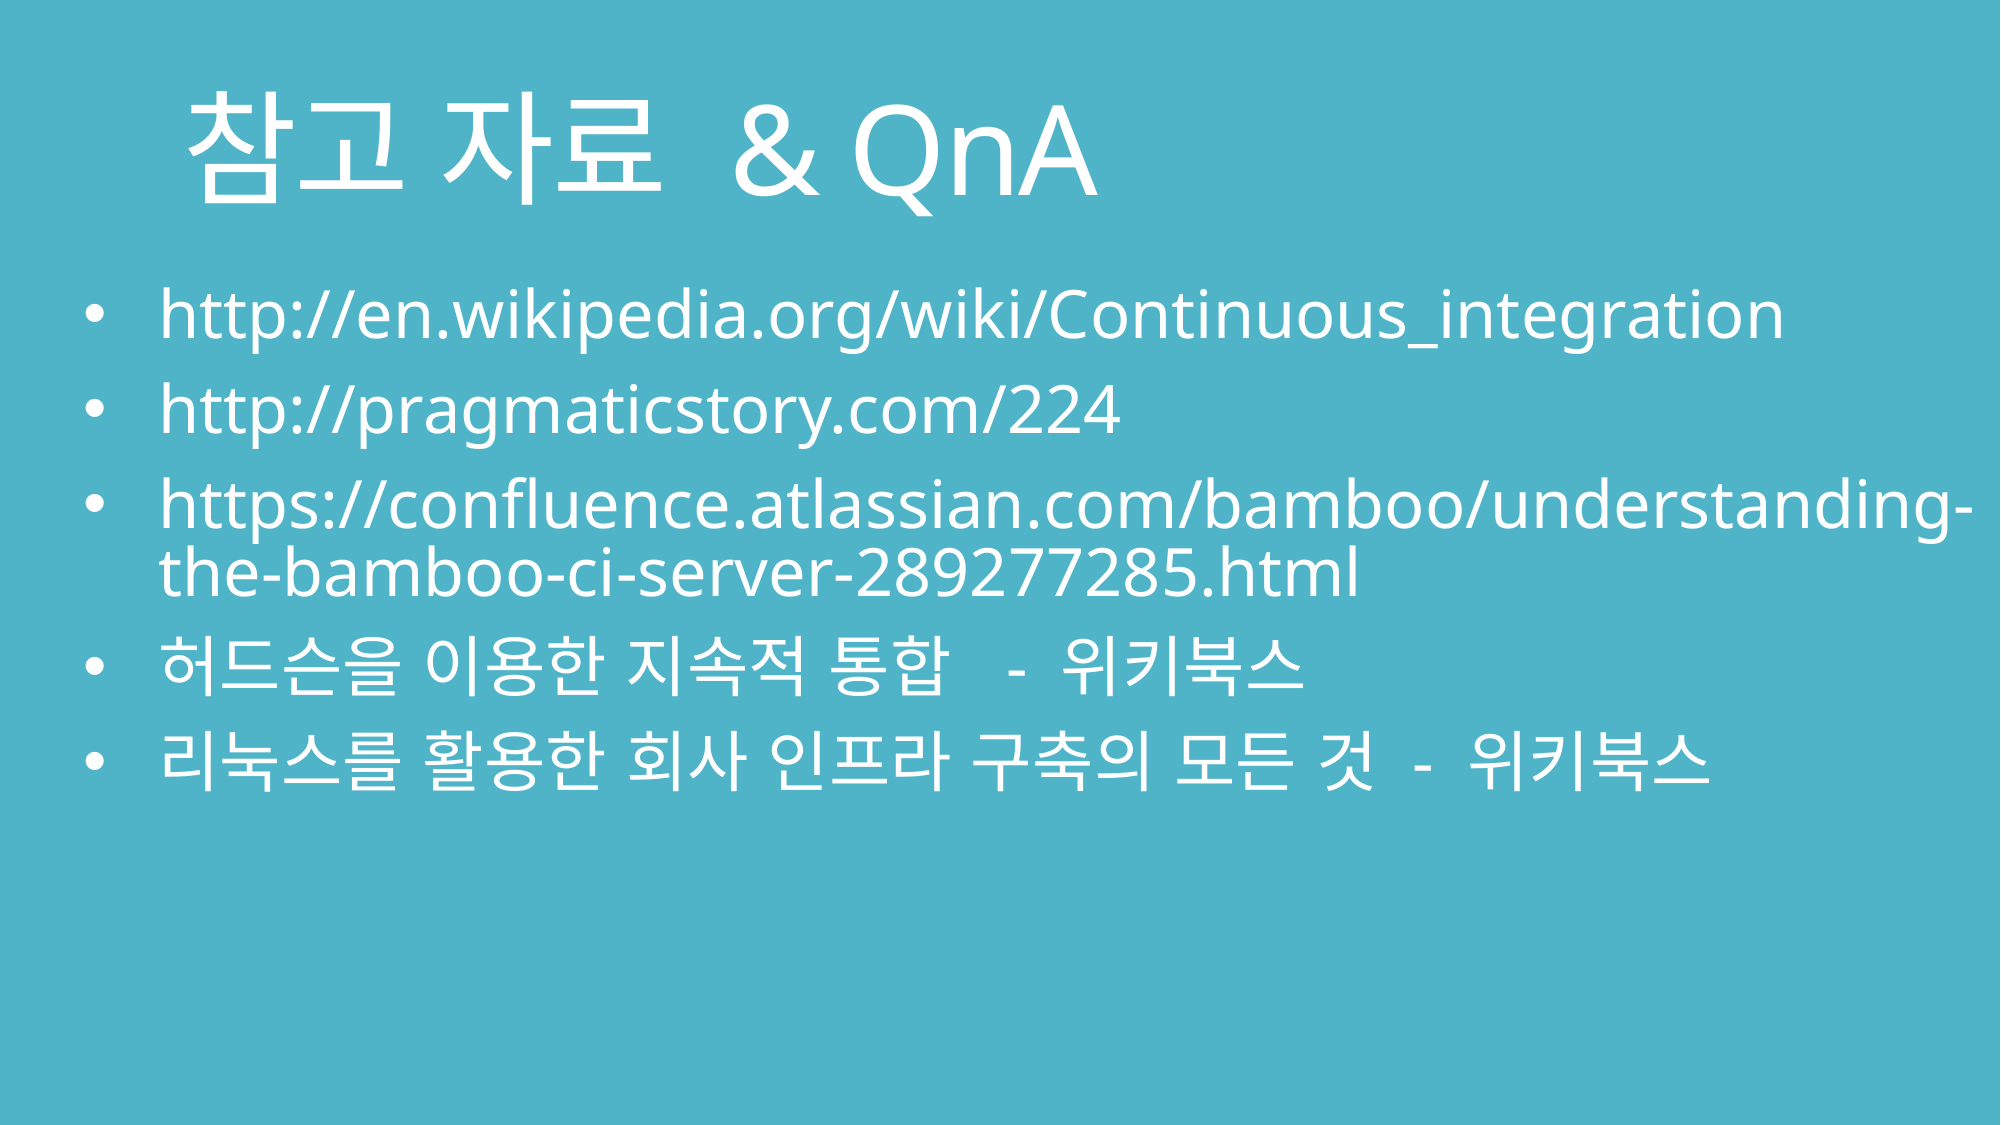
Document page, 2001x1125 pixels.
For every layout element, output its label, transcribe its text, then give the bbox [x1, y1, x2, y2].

title 참고 자료 & QnA [167, 70, 2000, 228]
subtitle http://en.wikipedia.org/wiki/Continuous_integration http://pragmaticstory.com/224 https://confluence.atlassian.com/bamboo/understanding-the-bamboo-ci-server-289277285.html 허드슨을 이용한 지속적 통합 - 위키북스 리눅스를 활용한 회사 인프라 구축의 모든 것 - 위키북스 [68, 276, 2000, 1024]
